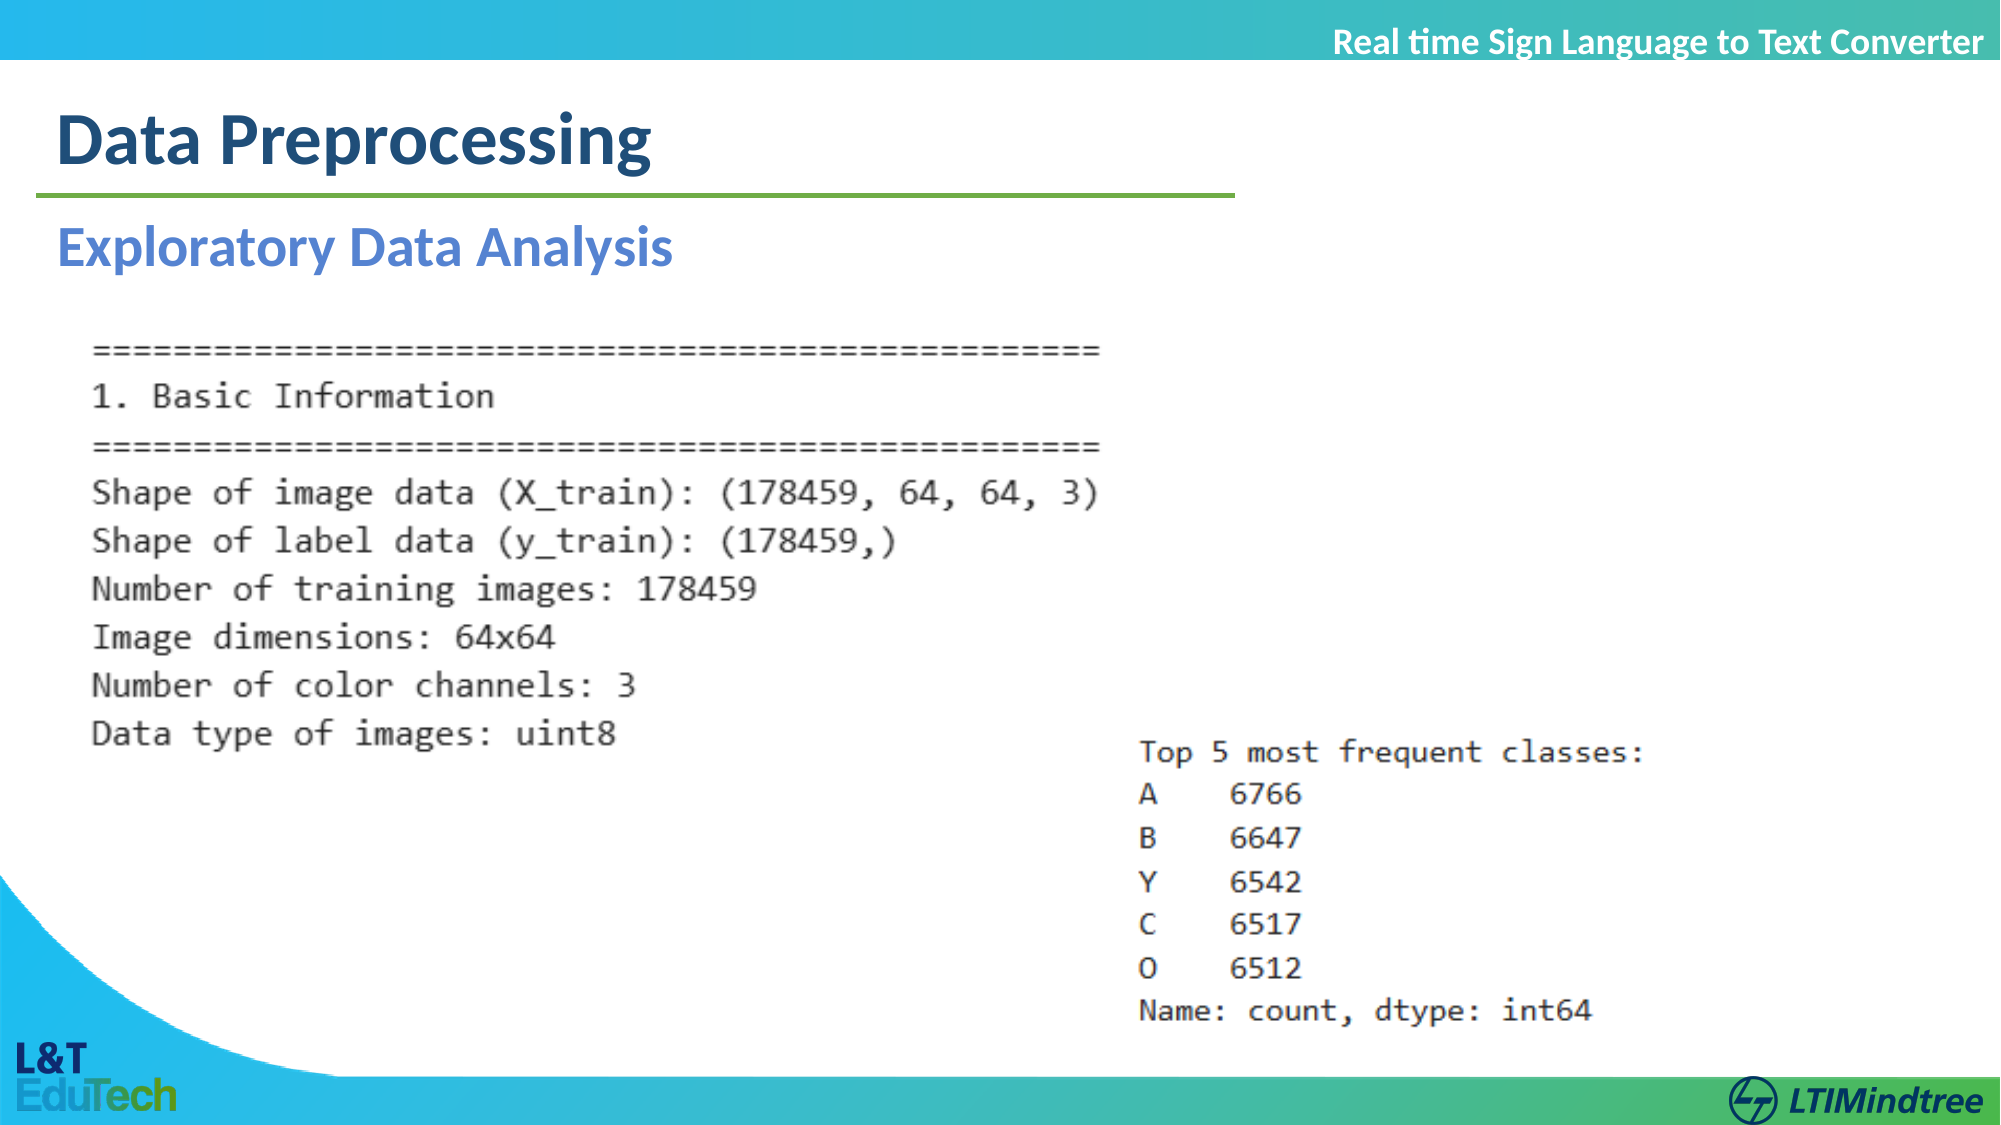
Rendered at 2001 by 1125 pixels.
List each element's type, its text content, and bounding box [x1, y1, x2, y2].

picture [0, 301, 2000, 1125]
text_box Real time Sign Language to Text Converter [999, 9, 2000, 159]
text_box Data Preprocessing [41, 82, 1785, 188]
list Exploratory Data Analysis [41, 208, 1785, 282]
